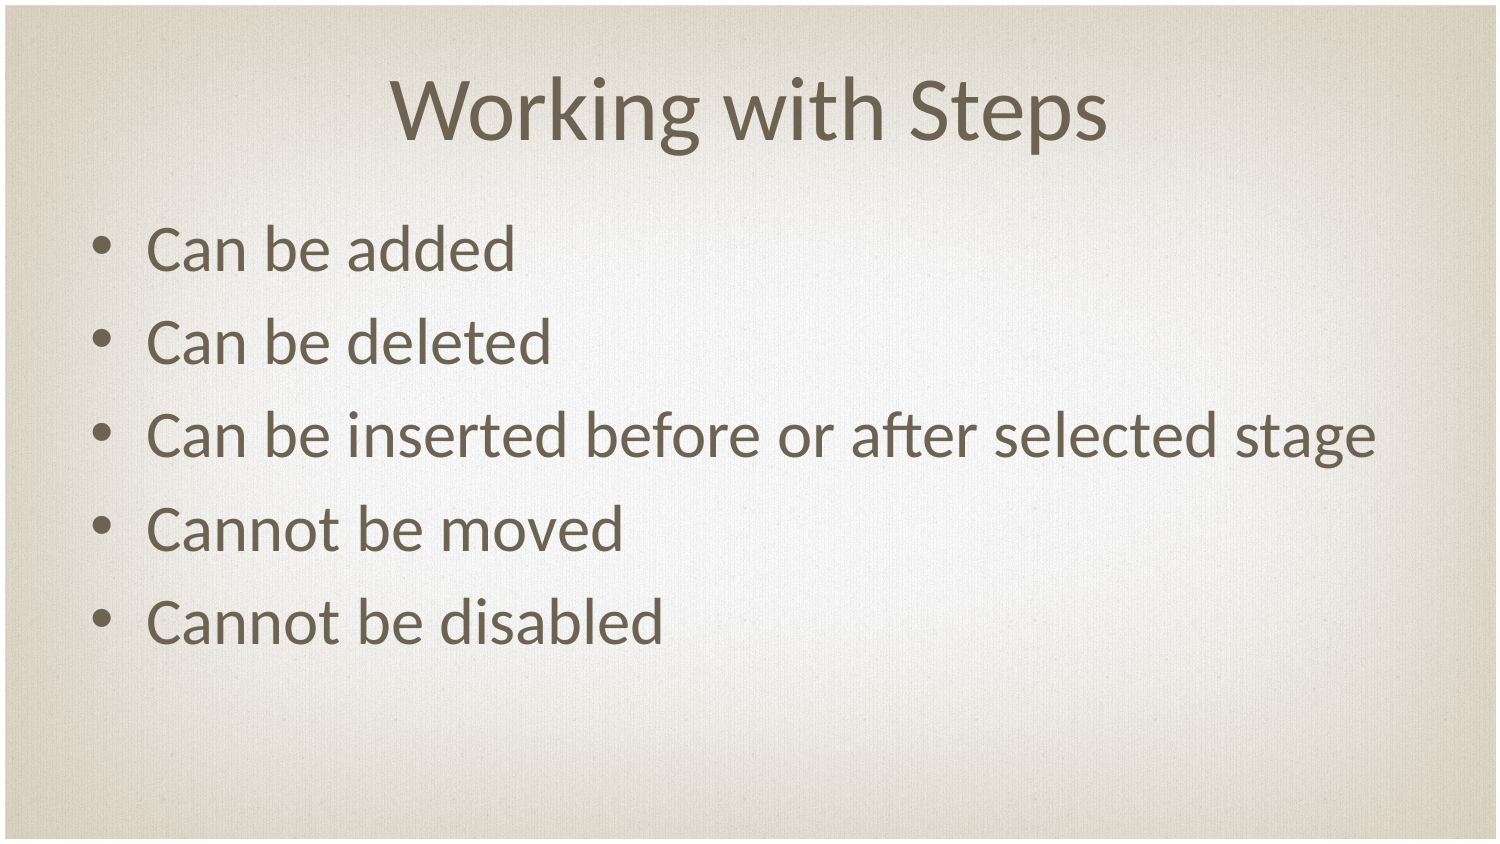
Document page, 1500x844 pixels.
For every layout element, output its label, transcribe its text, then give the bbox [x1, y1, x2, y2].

picture [0, 0, 1500, 844]
list Can be added Can be deleted Can be inserted before or after selected stage Cannot be moved Cannot be disabled [75, 196, 1425, 754]
title Working with Steps [75, 33, 1425, 175]
